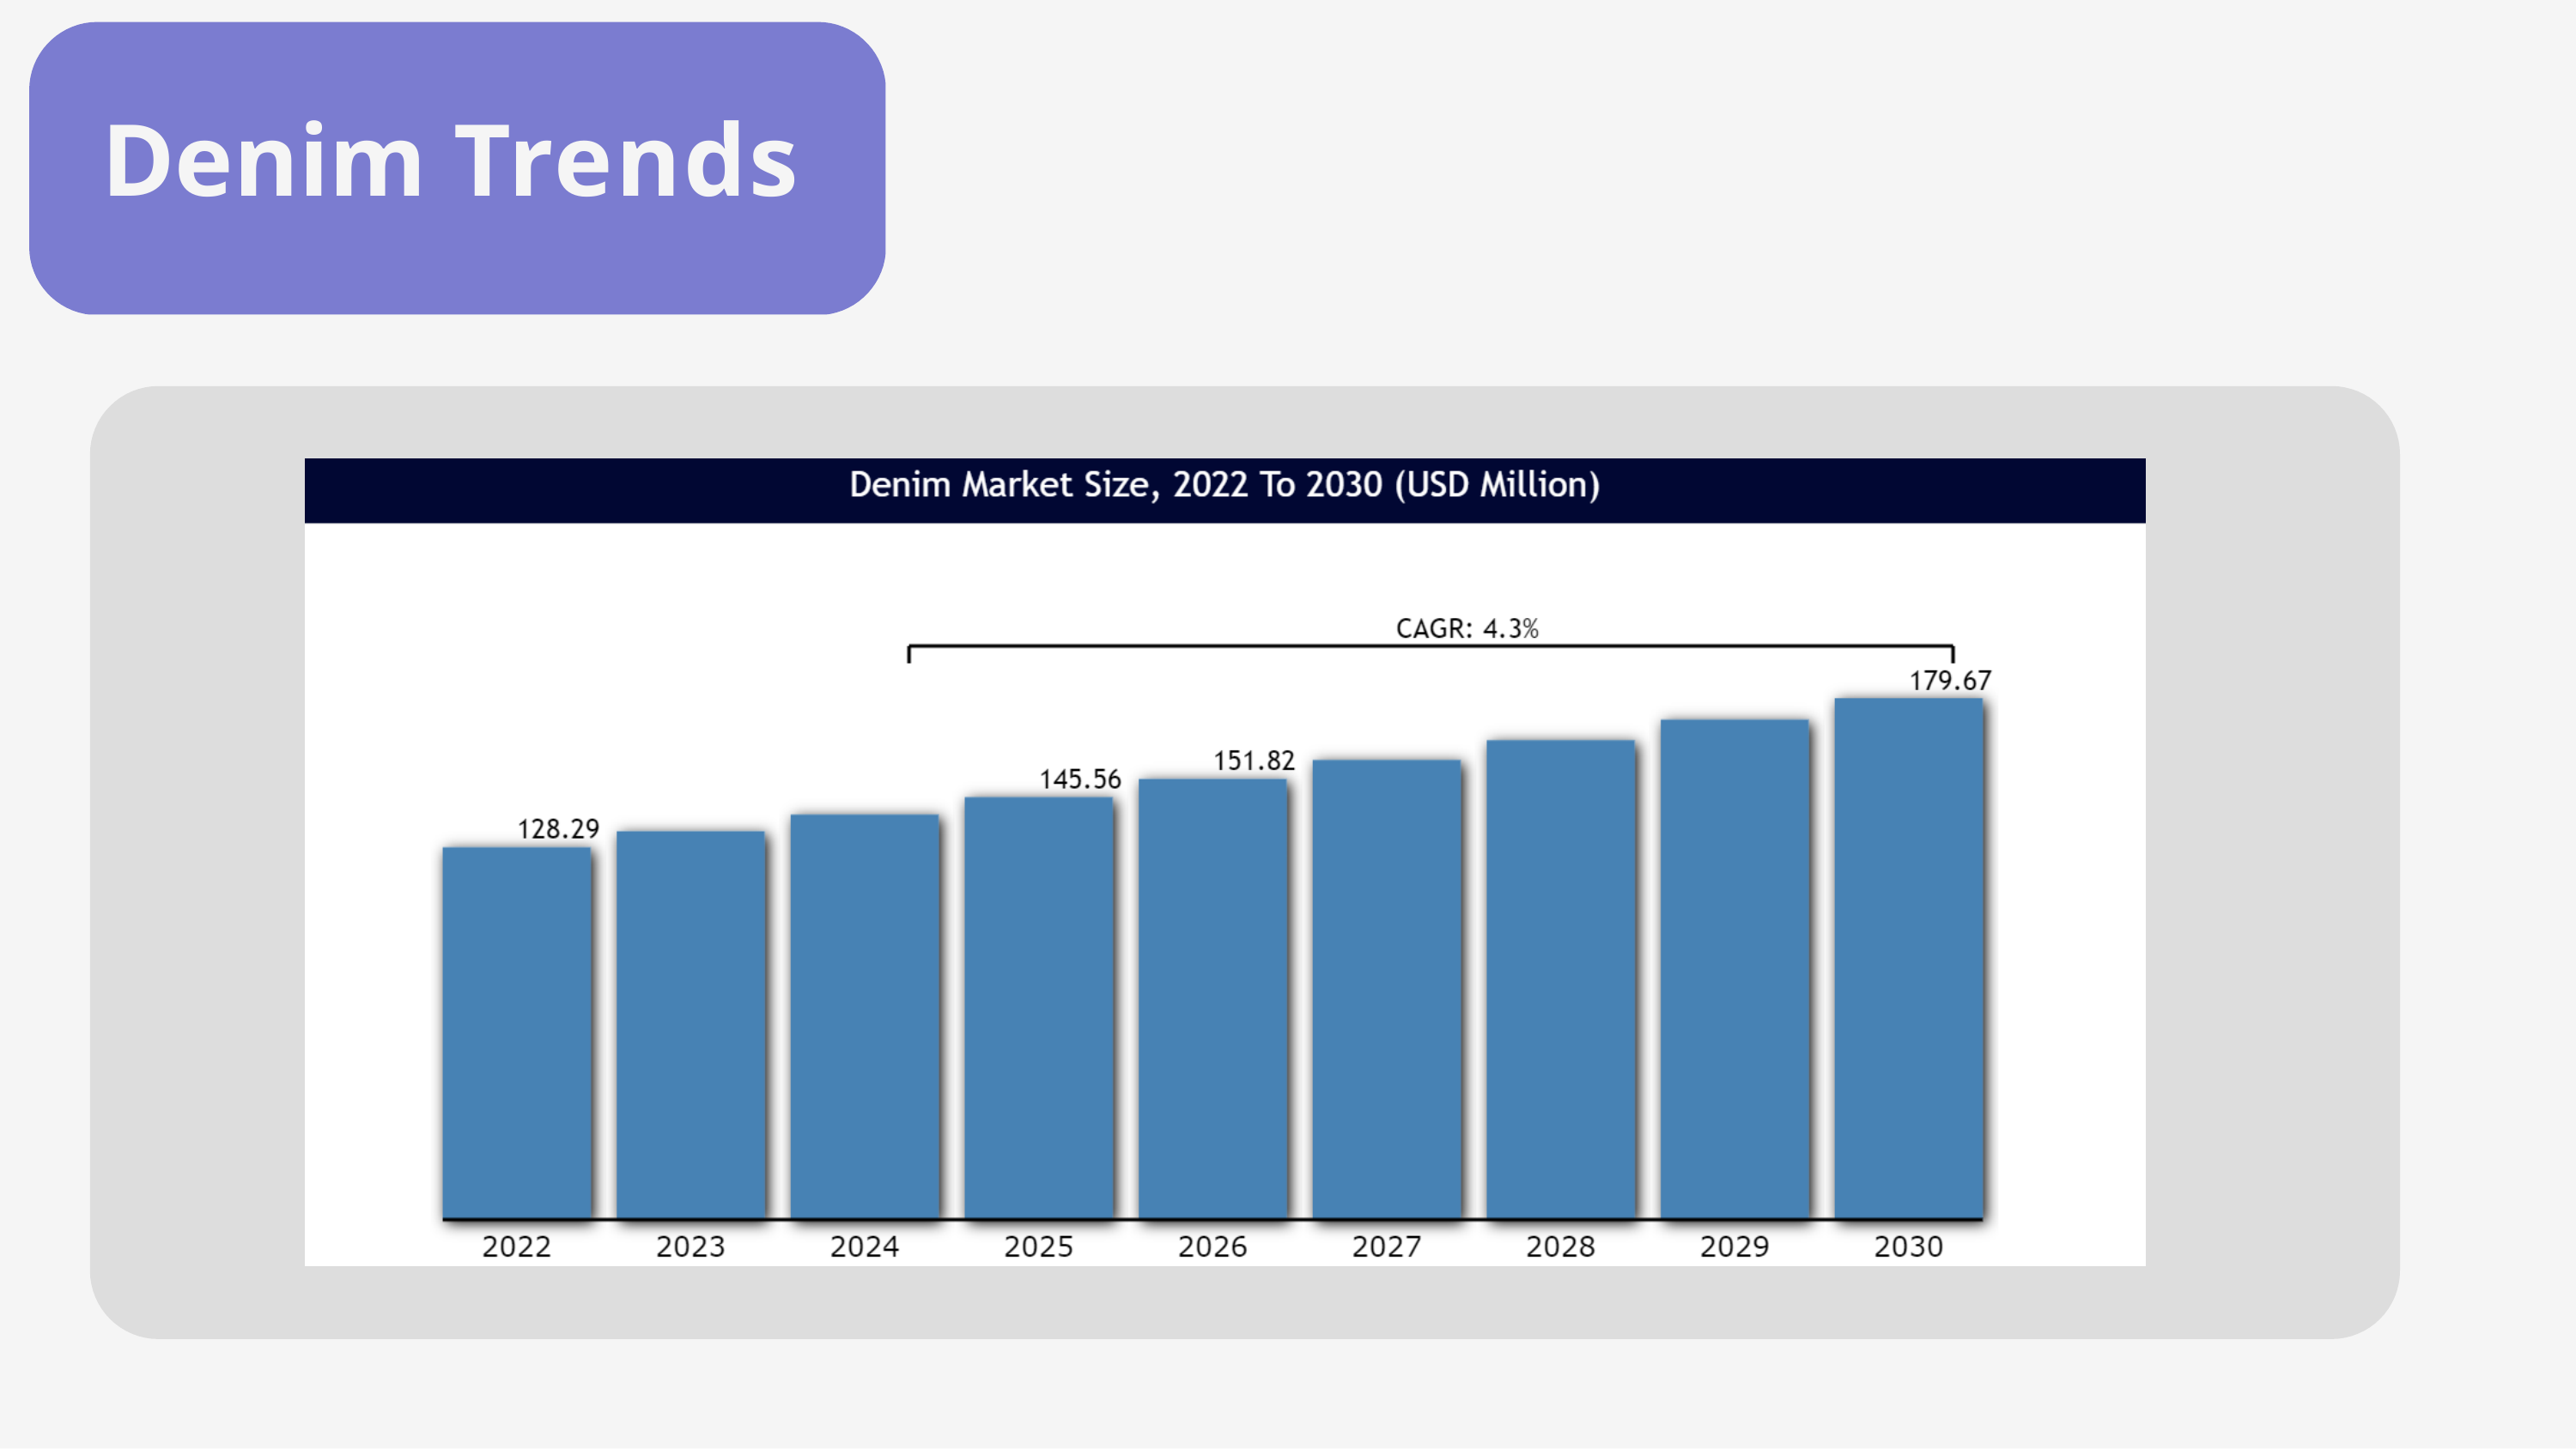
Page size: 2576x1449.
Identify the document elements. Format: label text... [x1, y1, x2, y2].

title Denim Trends [35, 14, 908, 339]
text_box [29, 62, 35, 275]
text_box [89, 385, 2401, 1340]
